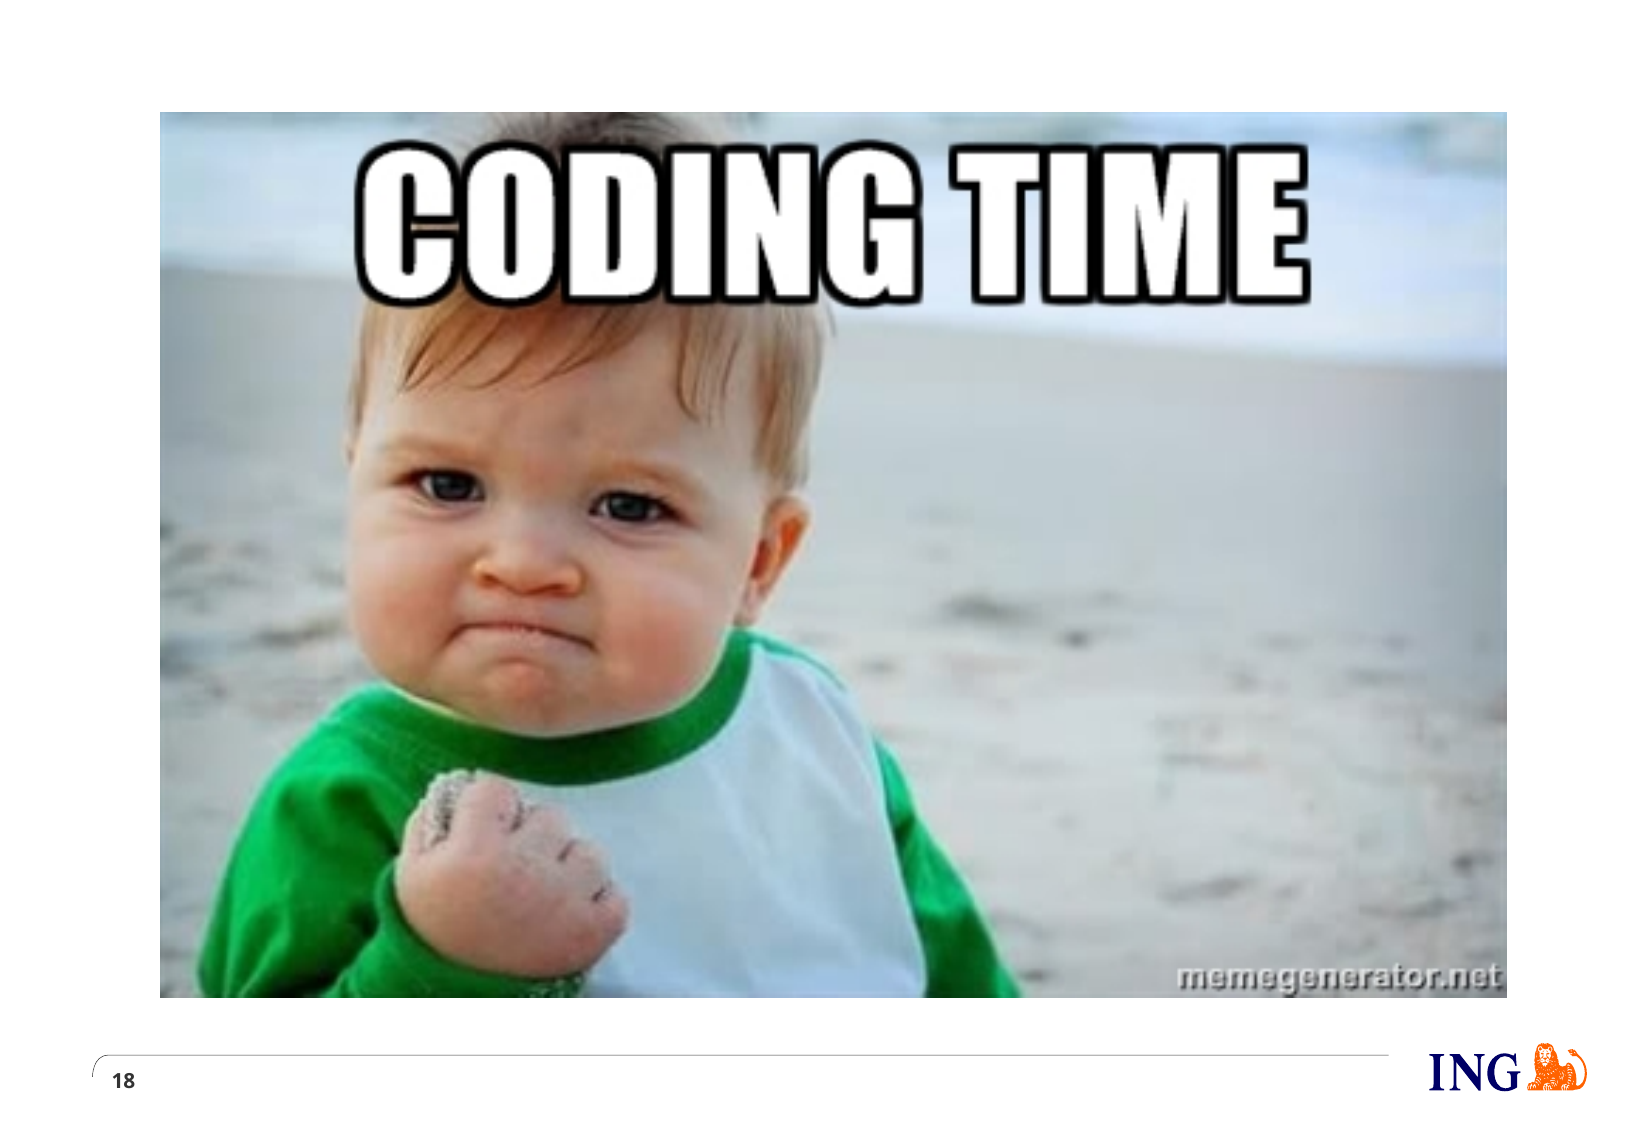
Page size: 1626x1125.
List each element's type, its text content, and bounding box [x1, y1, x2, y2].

picture [160, 112, 1507, 998]
slide_number 18 [111, 1066, 178, 1097]
